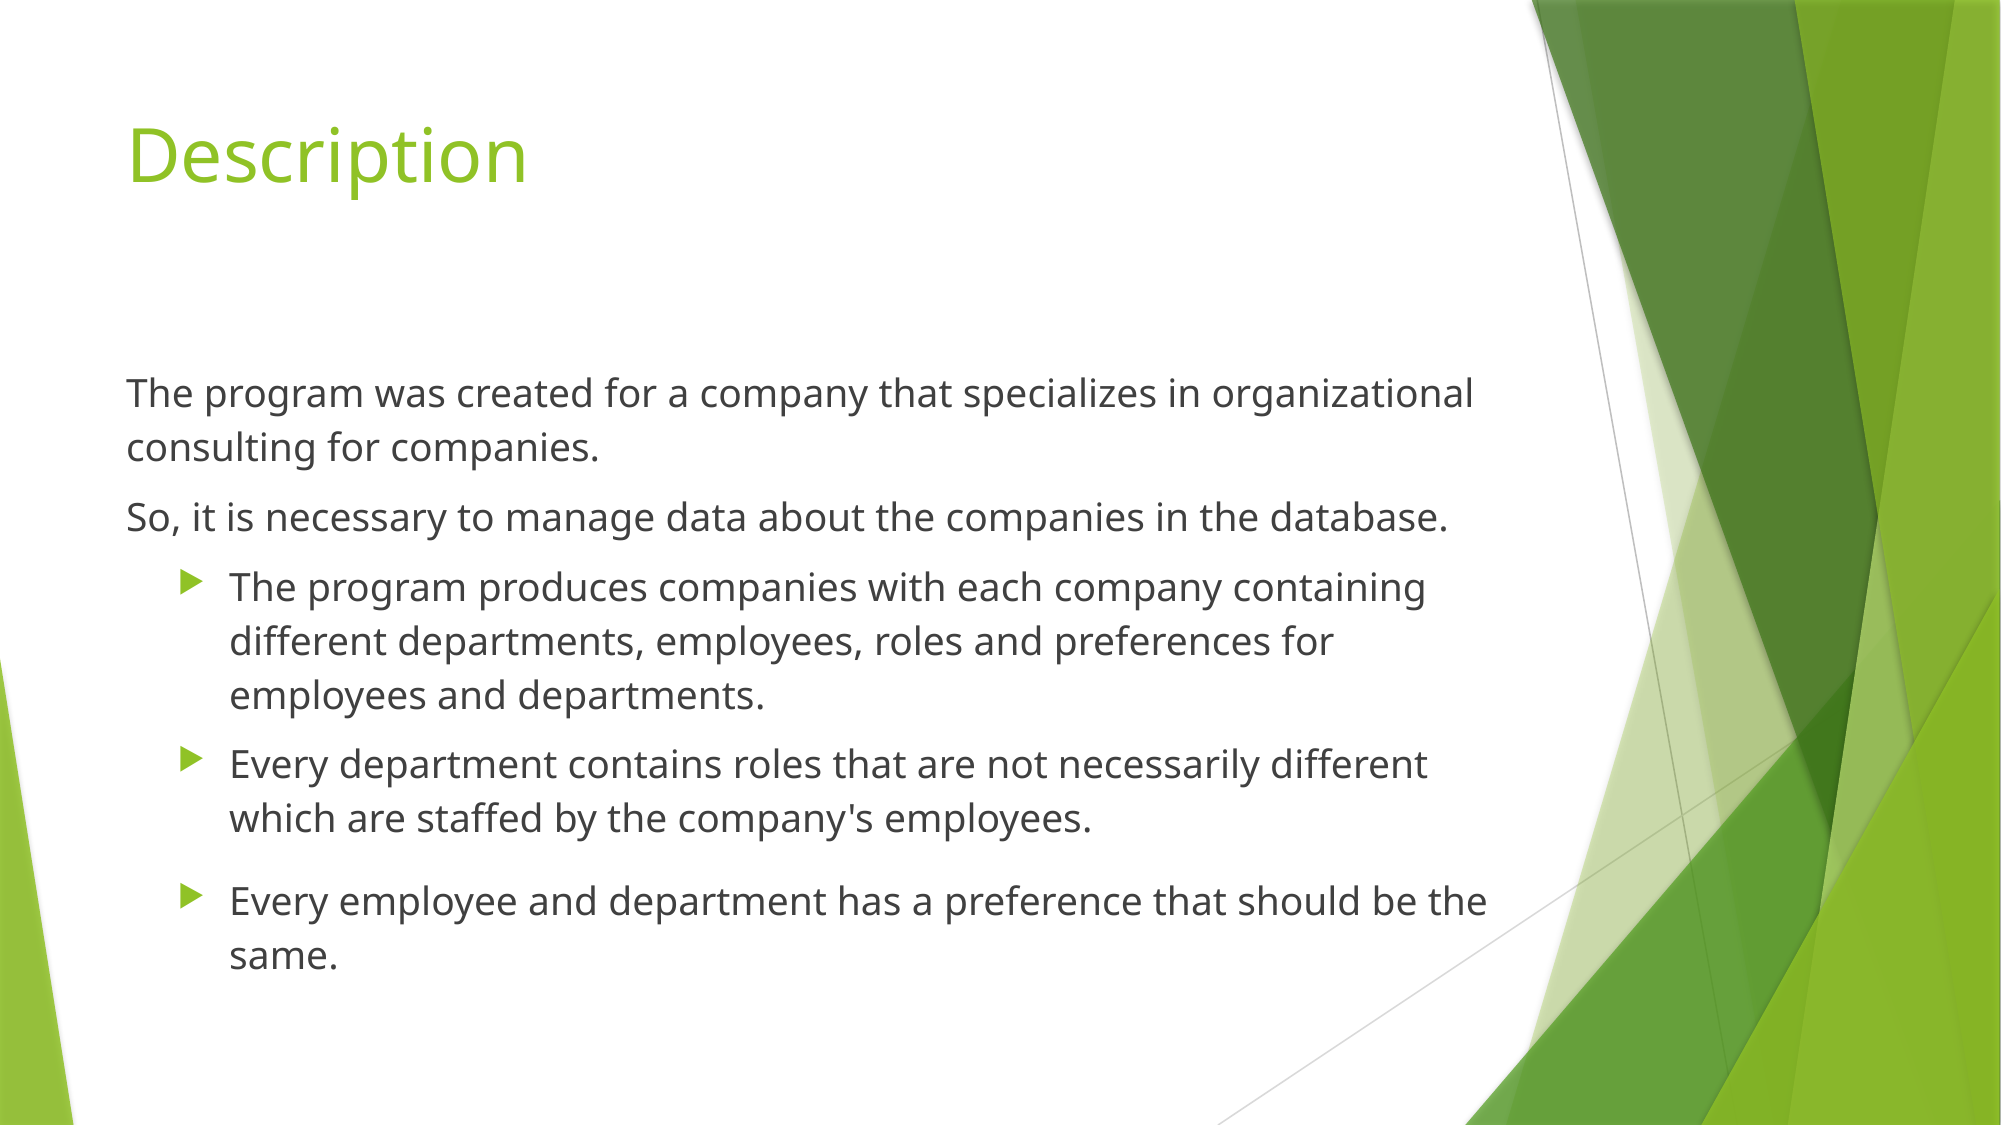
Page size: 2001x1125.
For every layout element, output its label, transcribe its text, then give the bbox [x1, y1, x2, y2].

list The program was created for a company that specializes in organizational consulting for companies. So, it is necessary to manage data about the companies in the database. The program produces companies with each company containing different departments, employees, roles and preferences for employees and departments. Every department contains roles that are not necessarily different which are staffed by the company's employees. Every employee and department has a preference that should be the same. [111, 354, 1522, 992]
title Description [111, 99, 1522, 317]
